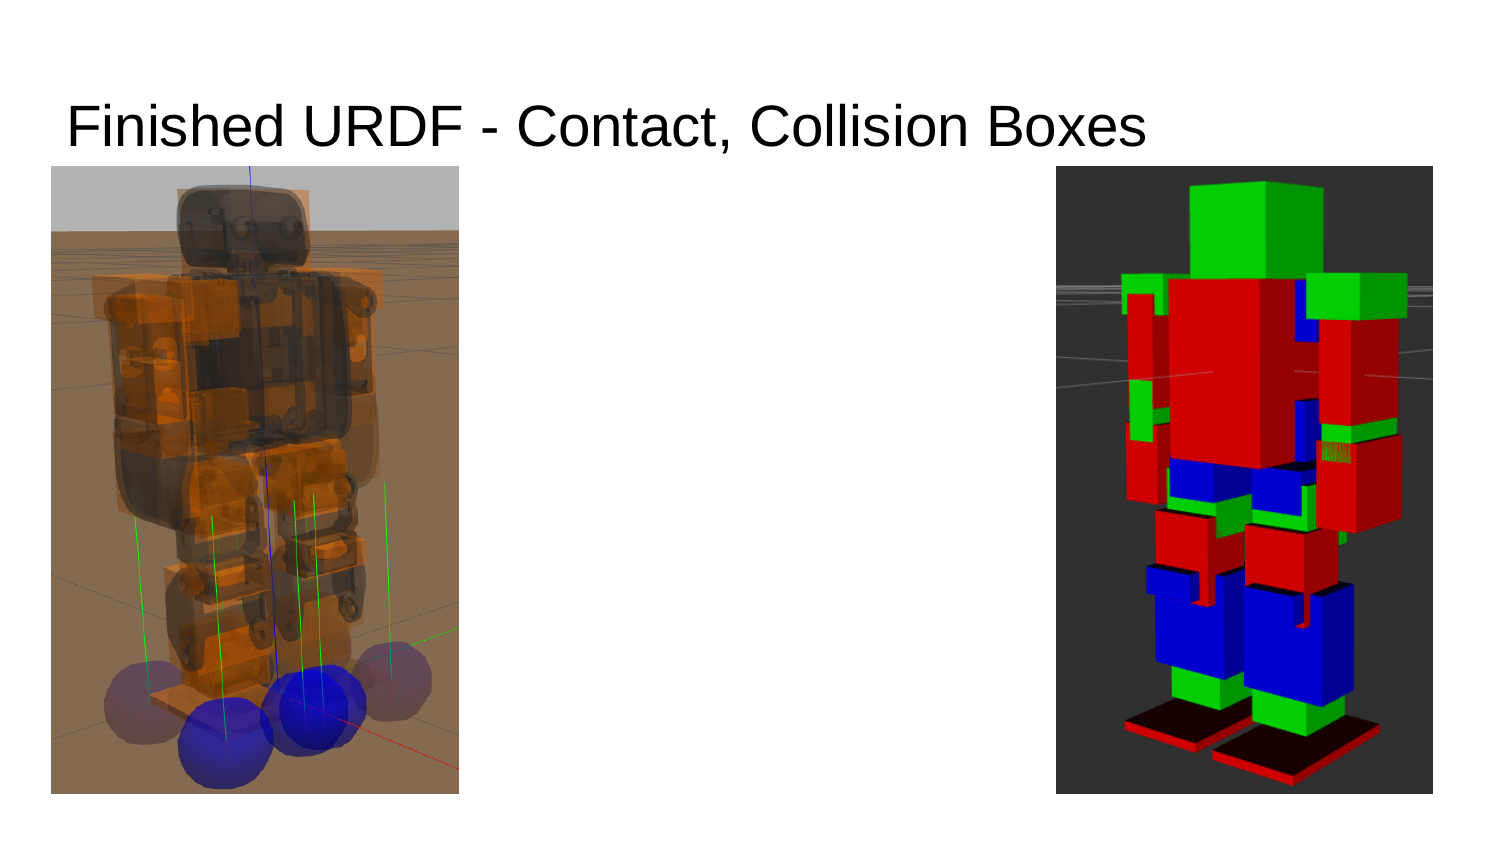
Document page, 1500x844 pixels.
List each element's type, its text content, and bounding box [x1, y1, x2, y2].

title Finished URDF - Contact, Collision Boxes [51, 72, 1449, 167]
picture [1056, 166, 1433, 794]
picture [50, 166, 459, 794]
